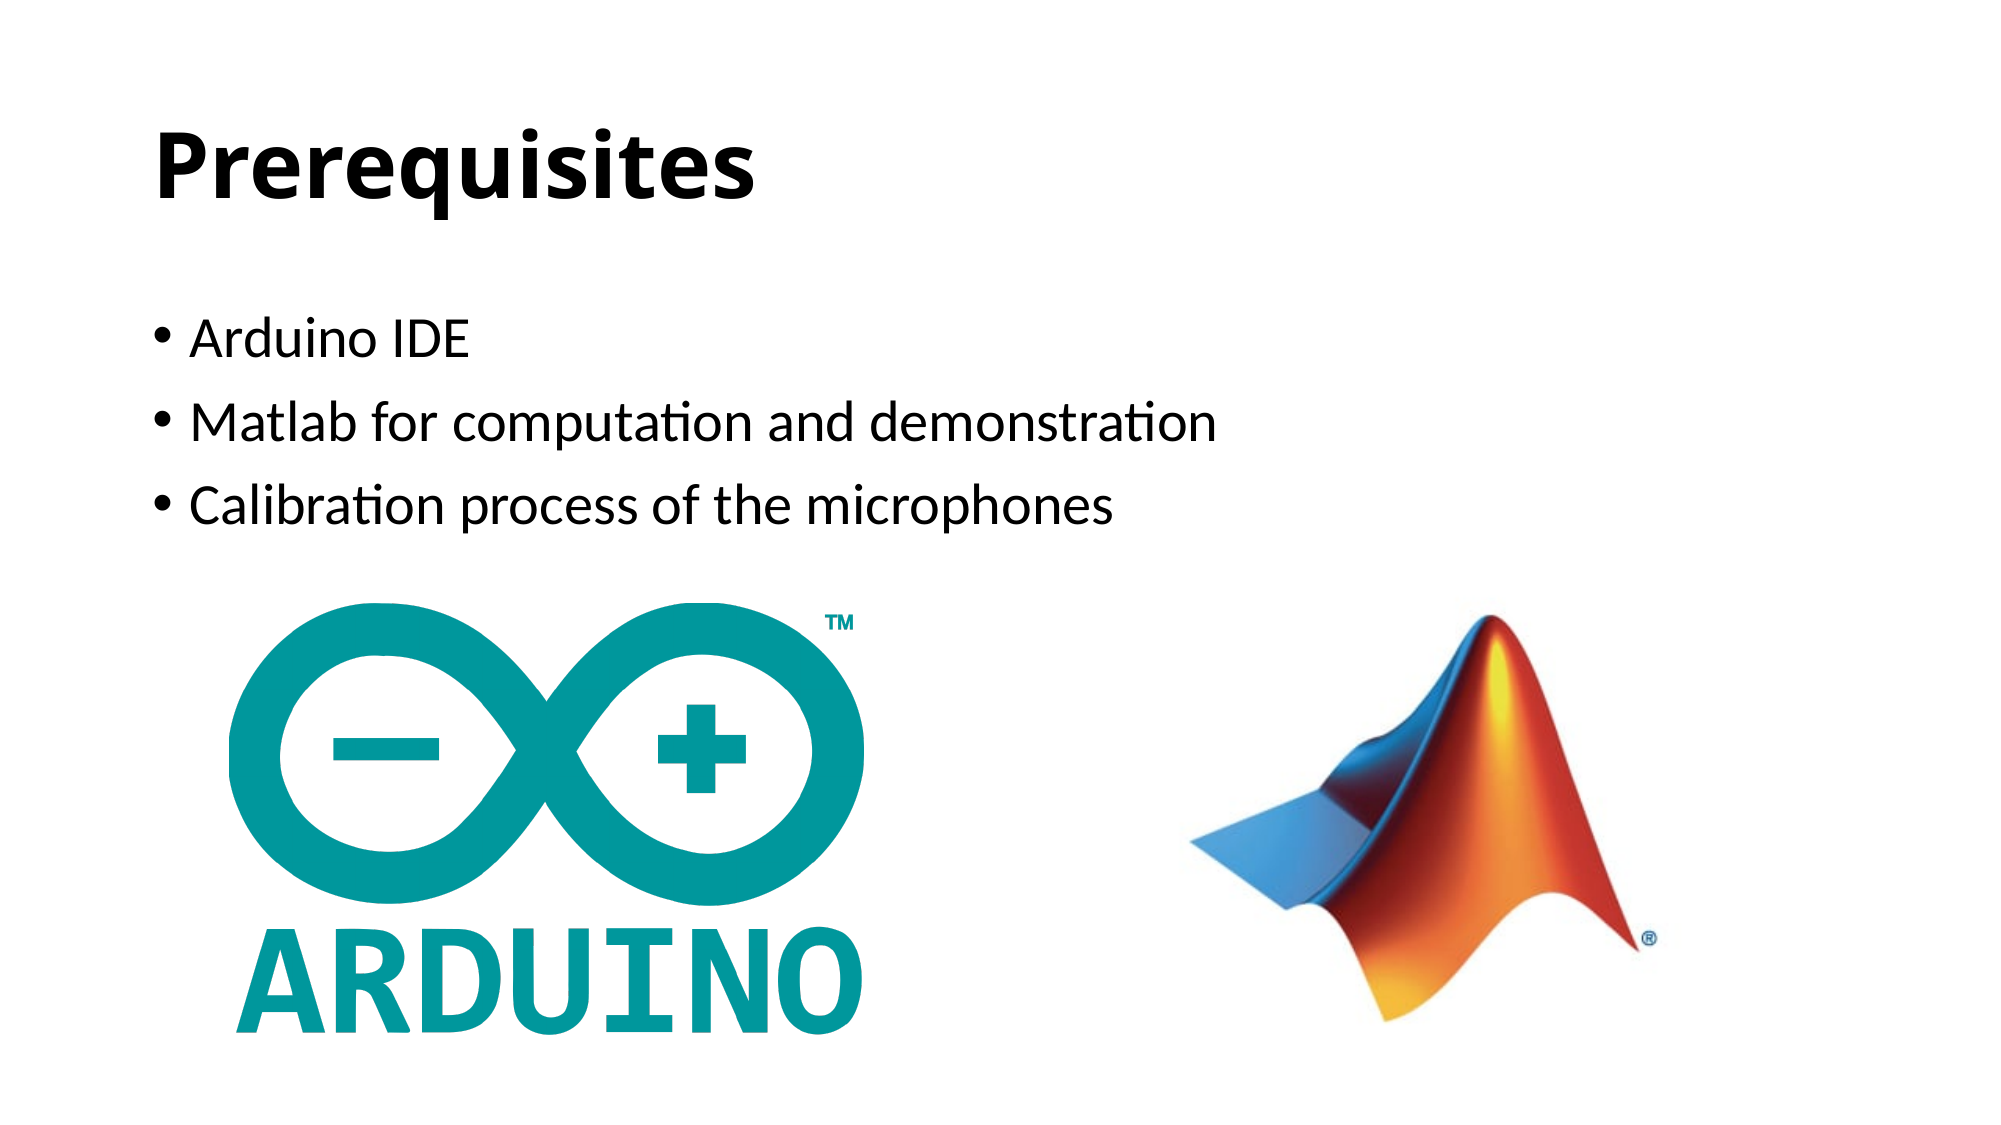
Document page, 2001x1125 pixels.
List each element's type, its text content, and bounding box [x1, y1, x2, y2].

title Prerequisites [137, 59, 1863, 278]
picture [955, 573, 1894, 1066]
picture [229, 603, 864, 1036]
list Arduino IDE Matlab for computation and demonstration Calibration process of the microphones [137, 299, 1863, 1014]
